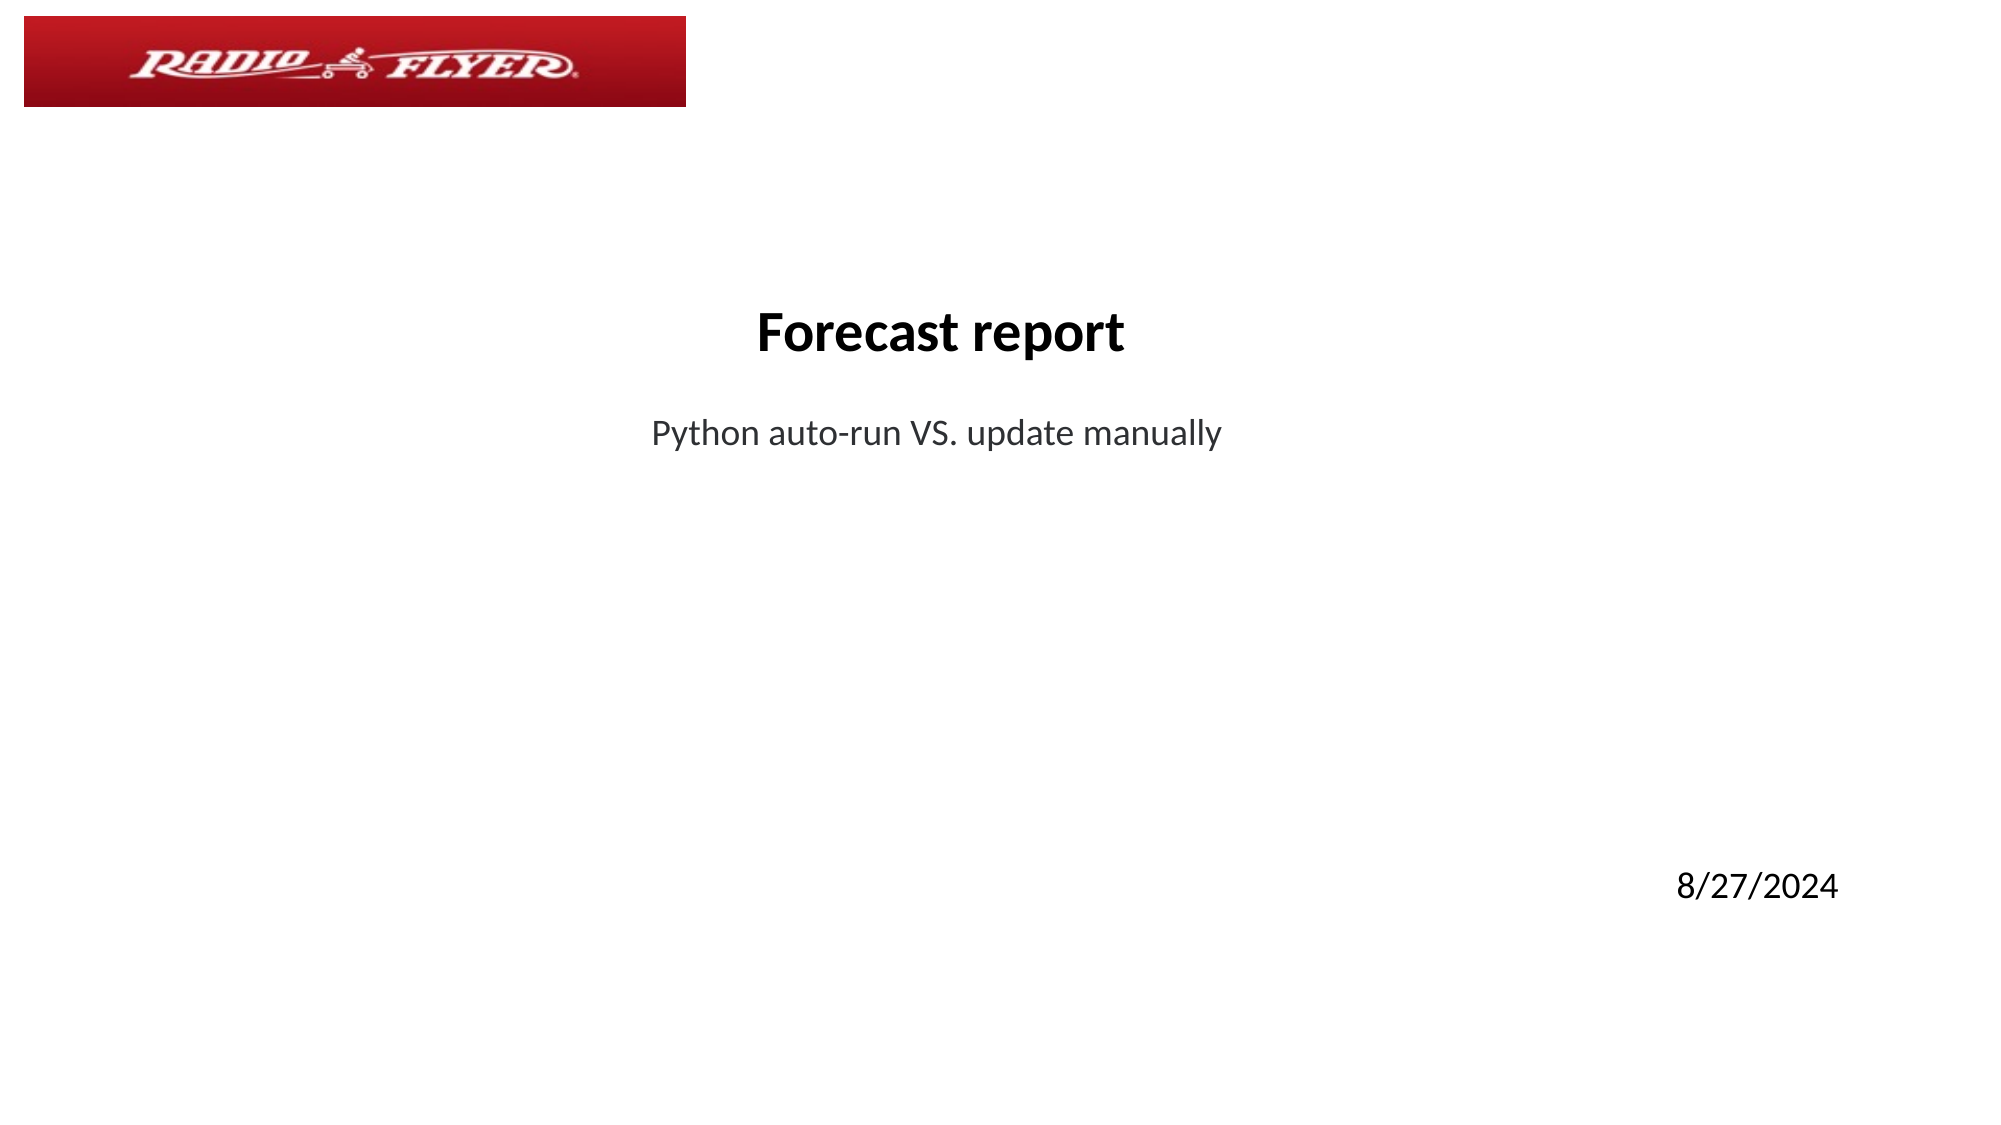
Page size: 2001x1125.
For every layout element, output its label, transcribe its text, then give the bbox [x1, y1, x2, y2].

text_box 8/27/2024 [1661, 853, 1931, 914]
text_box Forecast report Python auto-run VS. update manually [139, 285, 1745, 461]
picture [24, 16, 686, 107]
